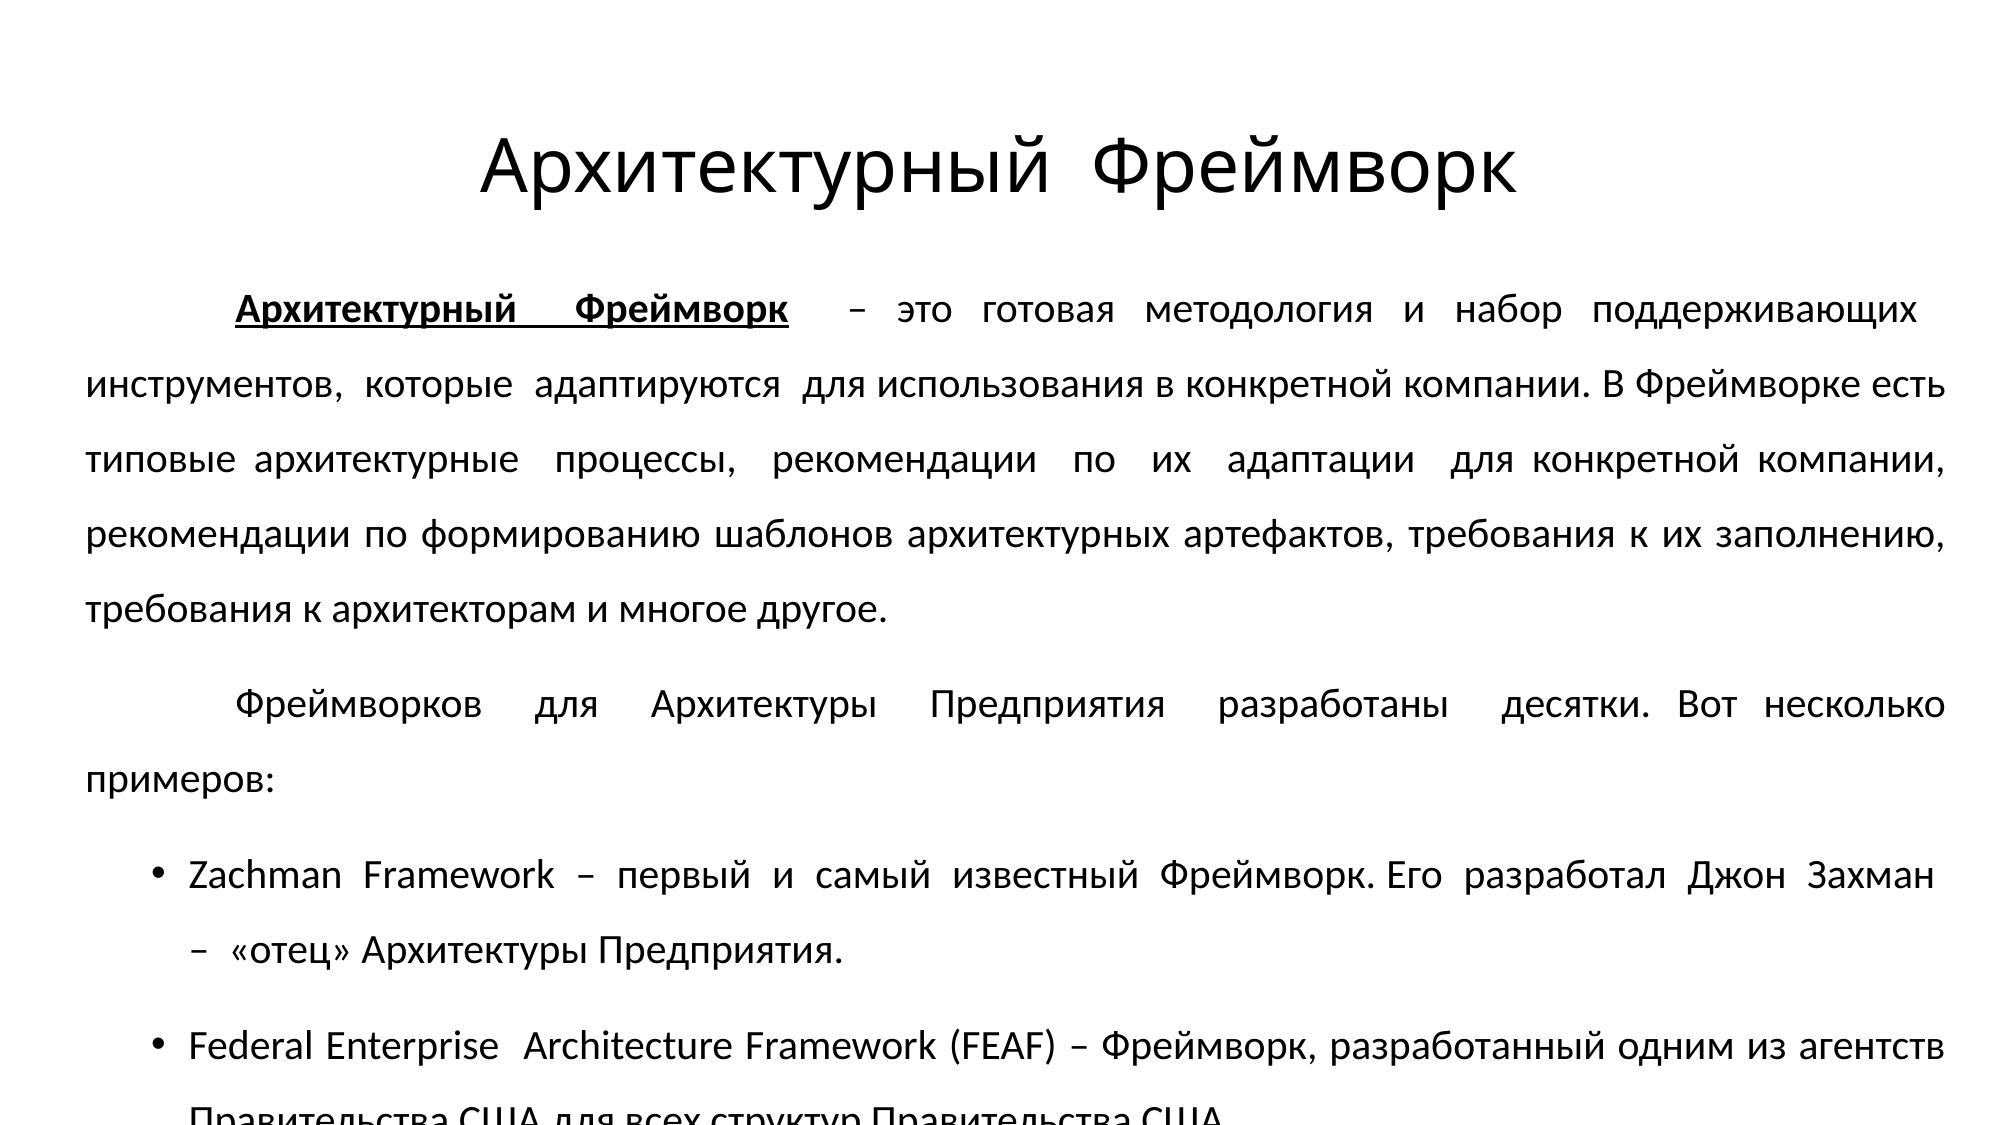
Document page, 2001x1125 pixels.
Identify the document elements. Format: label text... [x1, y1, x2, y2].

title Архитектурный Фреймворк [137, 59, 1863, 247]
list Архитектурный Фреймворк – это готовая методология и набор поддерживающих инструментов, которые адаптируются для использования в конкретной компании. В Фреймворке есть типовые архитектурные процессы, рекомендации по их адаптации для конкретной компании, рекомендации по формированию шаблонов архитектурных артефактов, требования к их заполнению, требования к архитекторам и многое другое. Фреймворков для Архитектуры Предприятия разработаны десятки. Вот несколько примеров: Zachman Framework – первый и самый известный Фреймворк. Его разработал Джон Захман – «отец» Архитектуры Предприятия. Federal Enterprise Architecture Framework (FEAF) – Фреймворк, разработанный одним из агентств Правительства США для всех структур Правительства США. [70, 247, 1962, 1088]
